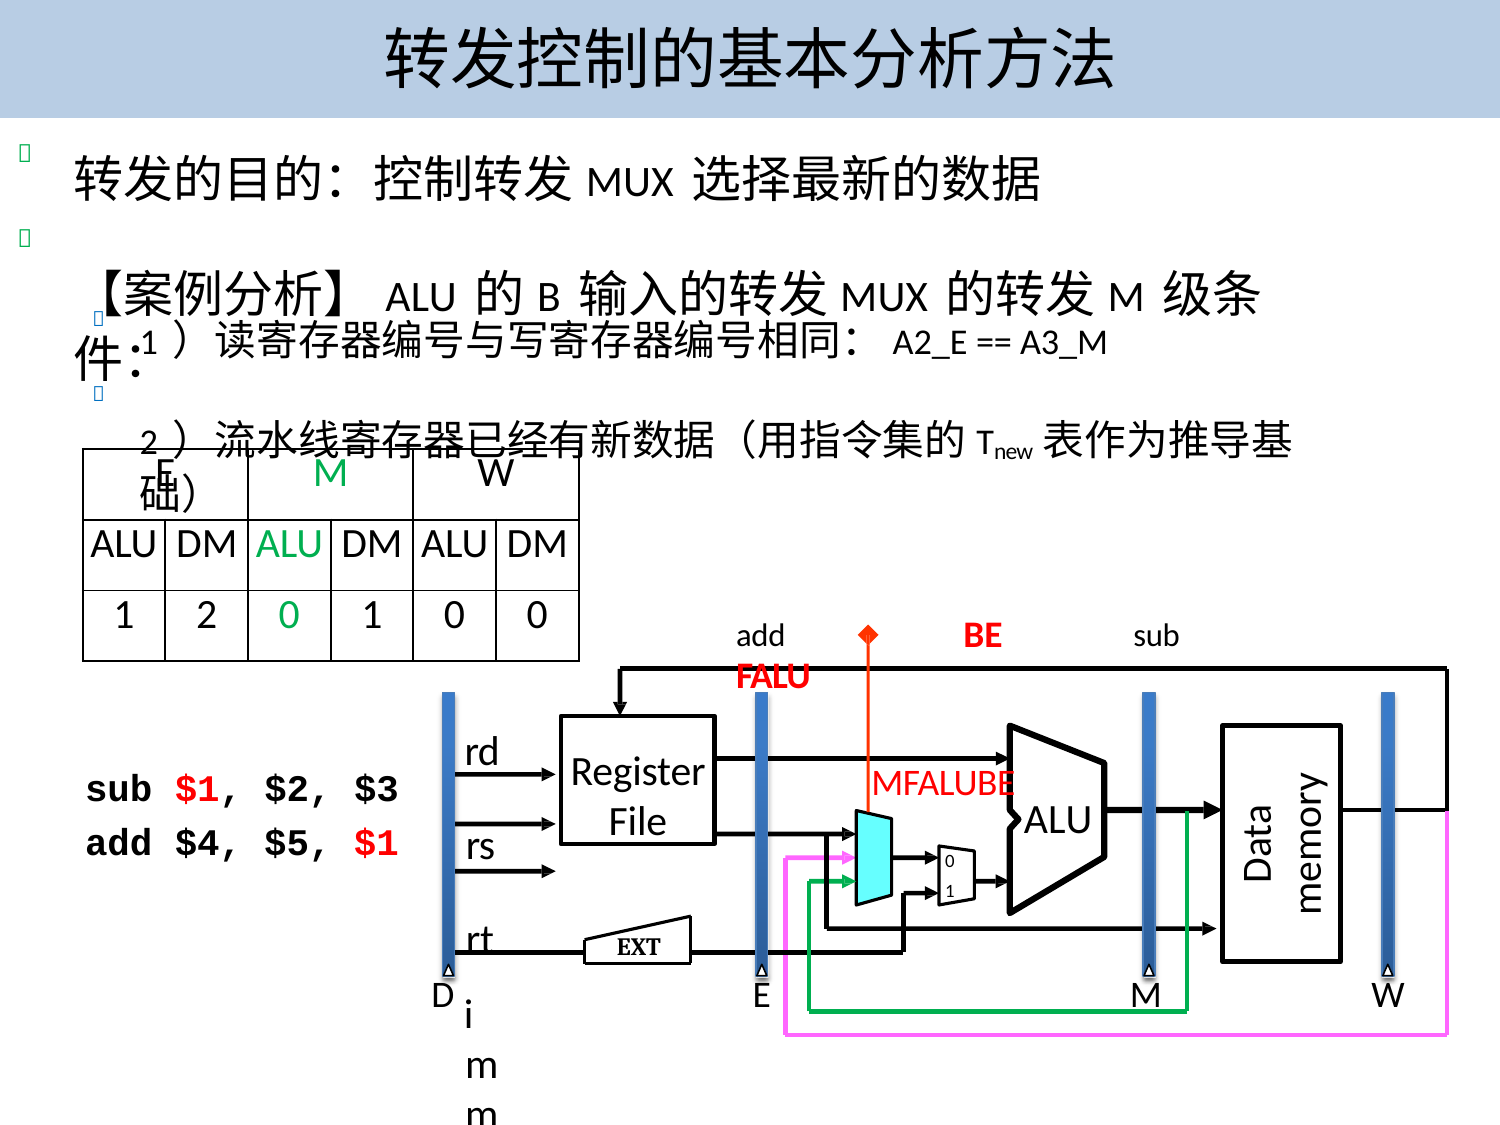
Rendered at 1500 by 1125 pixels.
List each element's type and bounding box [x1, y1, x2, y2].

text_box [15, 137, 42, 168]
table_cell [414, 591, 495, 660]
text_box [15, 222, 42, 253]
title [381, 18, 1119, 122]
table_cell [166, 521, 247, 590]
text_box [429, 624, 1447, 1125]
table_header [414, 450, 578, 519]
table_cell [81, 823, 403, 870]
table_cell [84, 591, 164, 660]
table_header [715, 625, 866, 698]
table_header [249, 450, 412, 519]
table_header [81, 778, 403, 823]
table_cell [497, 521, 578, 590]
table_cell [166, 591, 247, 660]
table_cell [414, 521, 495, 590]
table_cell [497, 591, 578, 660]
table_cell [332, 591, 412, 660]
table_header [84, 450, 247, 519]
text_box [71, 122, 1355, 518]
table_cell [84, 521, 164, 590]
table_cell [249, 591, 330, 660]
table_header [870, 625, 1208, 698]
table_cell [332, 521, 412, 590]
table_cell [249, 521, 330, 590]
